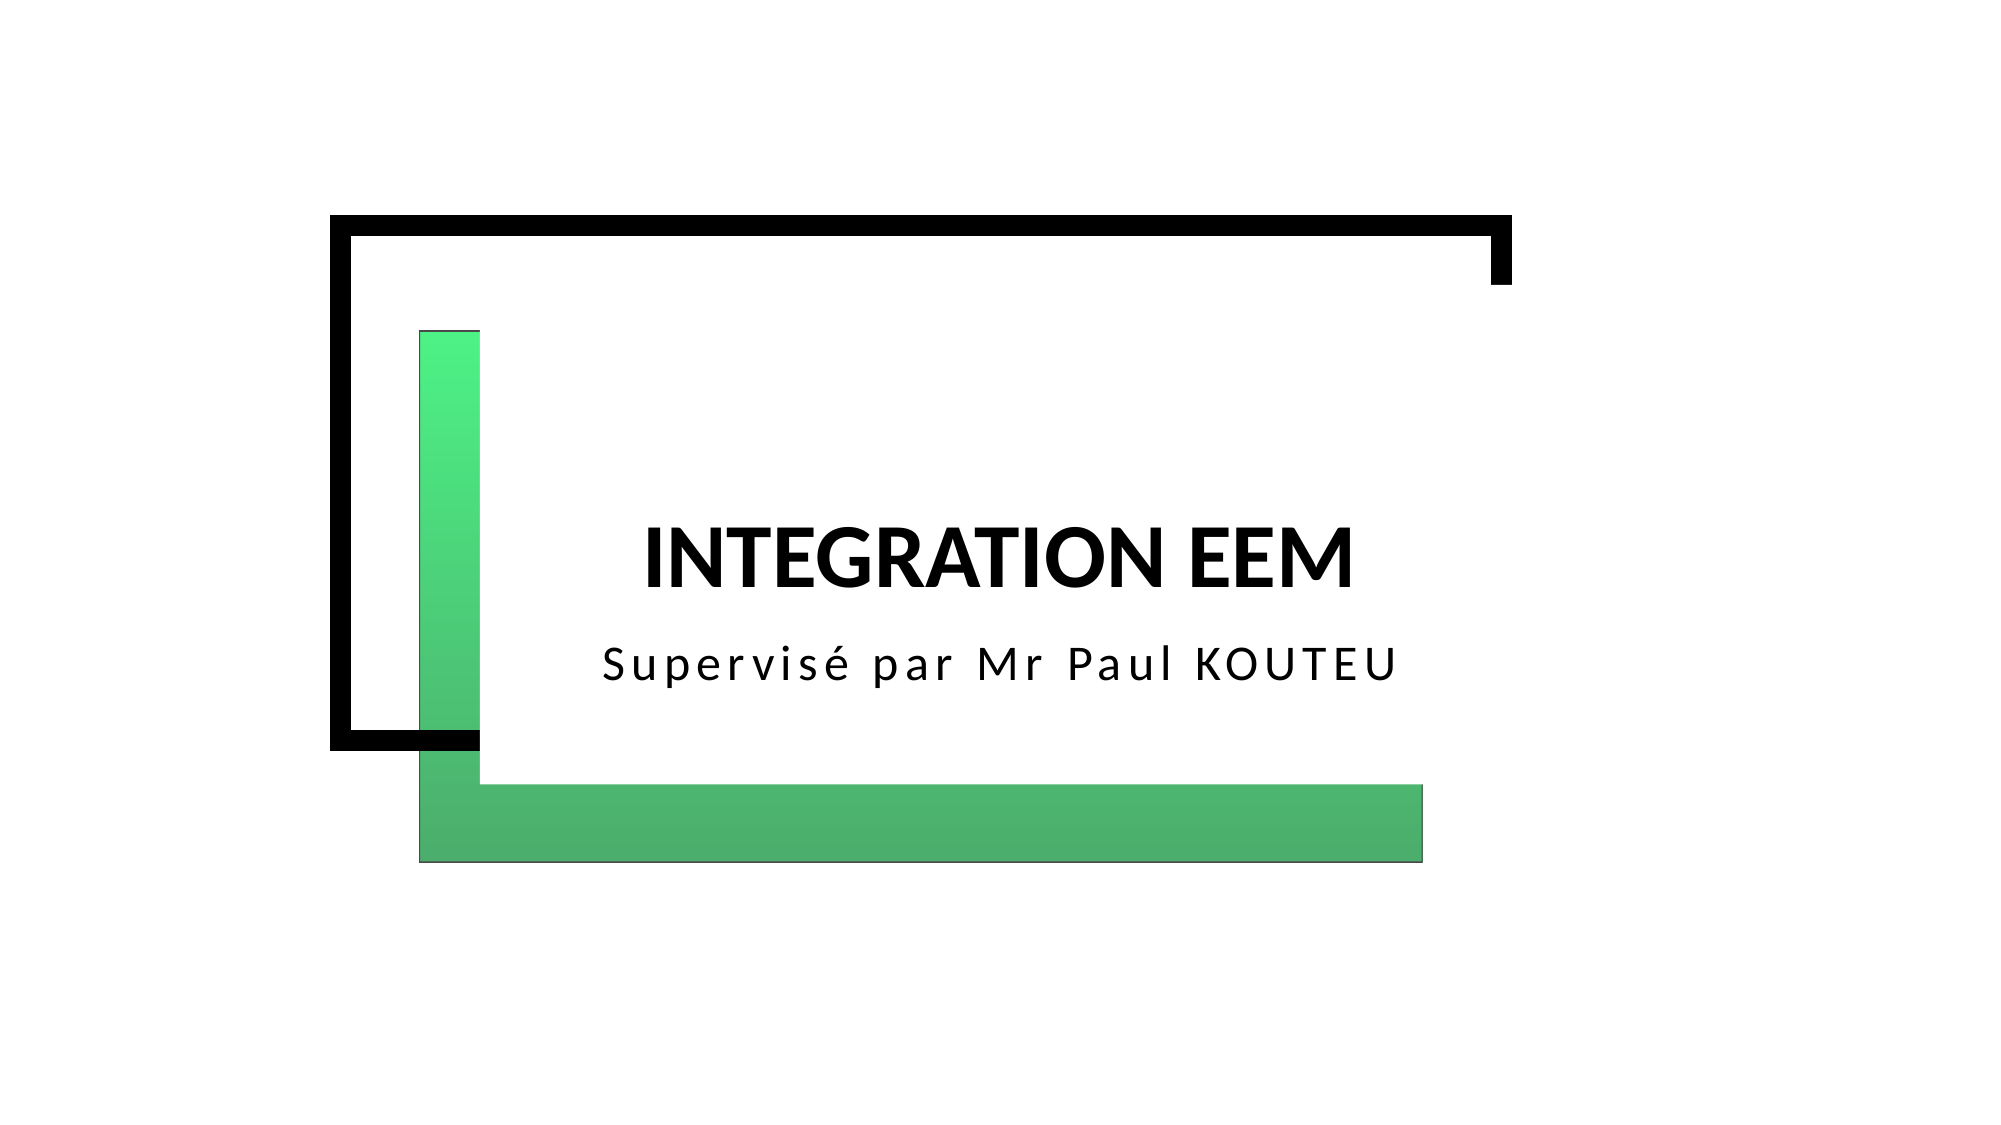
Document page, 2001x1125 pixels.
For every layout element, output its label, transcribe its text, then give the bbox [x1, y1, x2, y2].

subtitle Supervisé par Mr Paul KOUTEU [457, 629, 1543, 704]
title INTEGRATION EEM [457, 367, 1543, 615]
